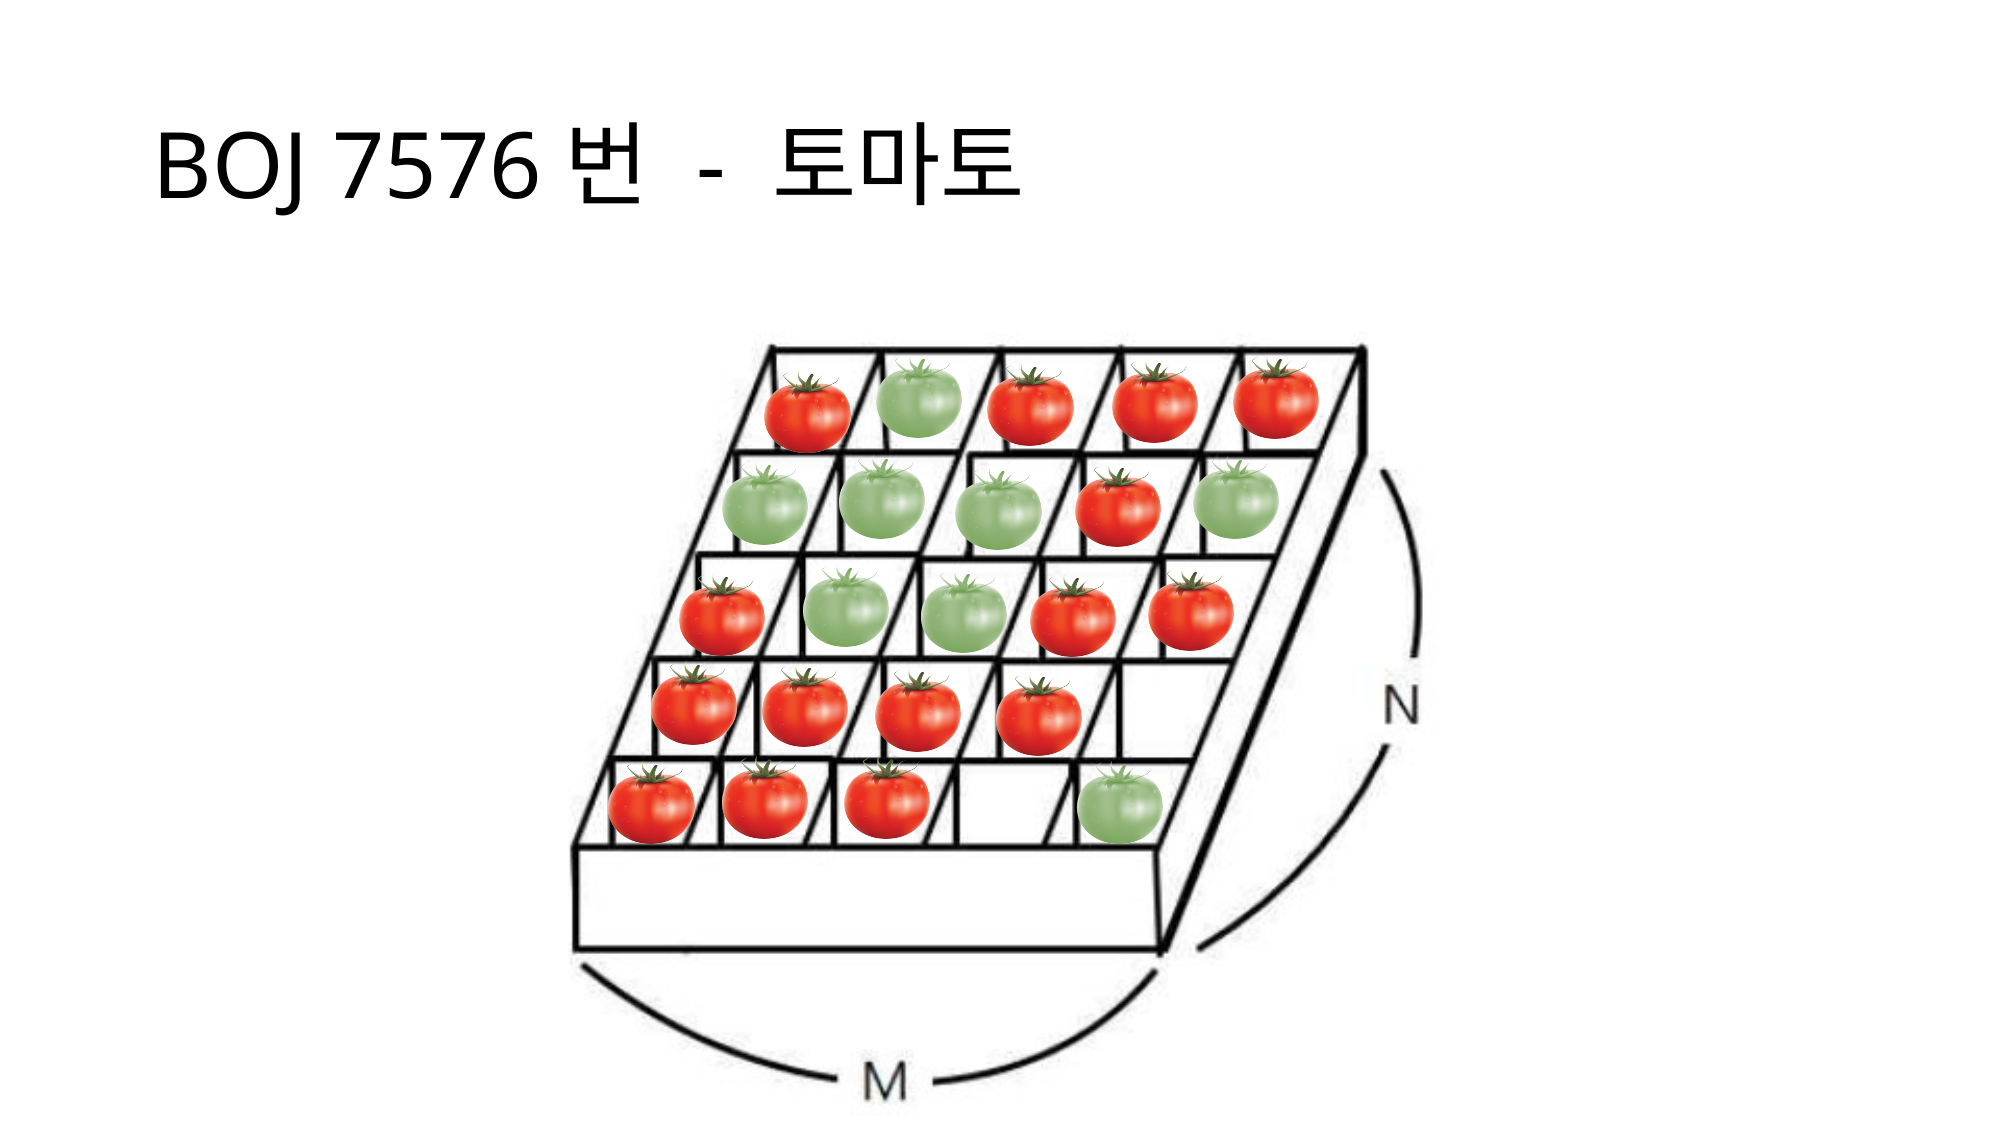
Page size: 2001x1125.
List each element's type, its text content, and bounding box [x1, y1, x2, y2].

picture [552, 316, 1448, 1125]
title BOJ 7576번 - 토마토 [137, 59, 1863, 278]
